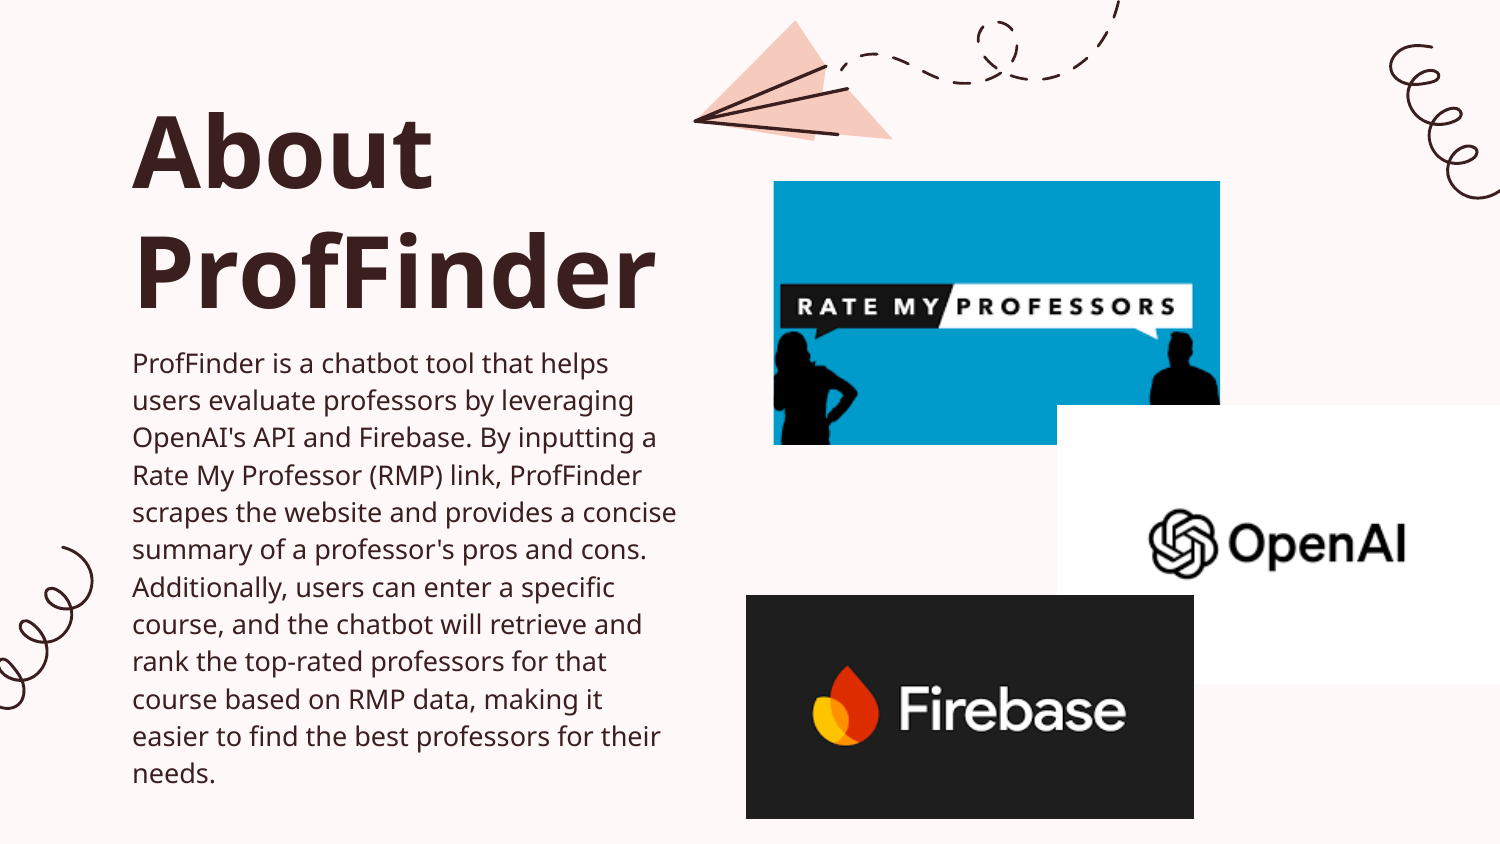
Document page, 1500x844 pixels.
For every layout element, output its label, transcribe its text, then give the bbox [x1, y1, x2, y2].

picture [773, 333, 856, 445]
picture [746, 333, 1500, 819]
title About ProfFinder [116, 152, 694, 326]
subtitle ProfFinder is a chatbot tool that helps users evaluate professors by leveraging OpenAI's API and Firebase. By inputting a Rate My Professor (RMP) link, ProfFinder scrapes the website and provides a concise summary of a professor's pros and cons. Additionally, users can enter a specific course, and the chatbot will retrieve and rank the top-rated professors for that course based on RMP data, making it easier to find the best professors for their needs. [116, 326, 694, 495]
picture [781, 283, 1192, 339]
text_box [693, 0, 1121, 142]
